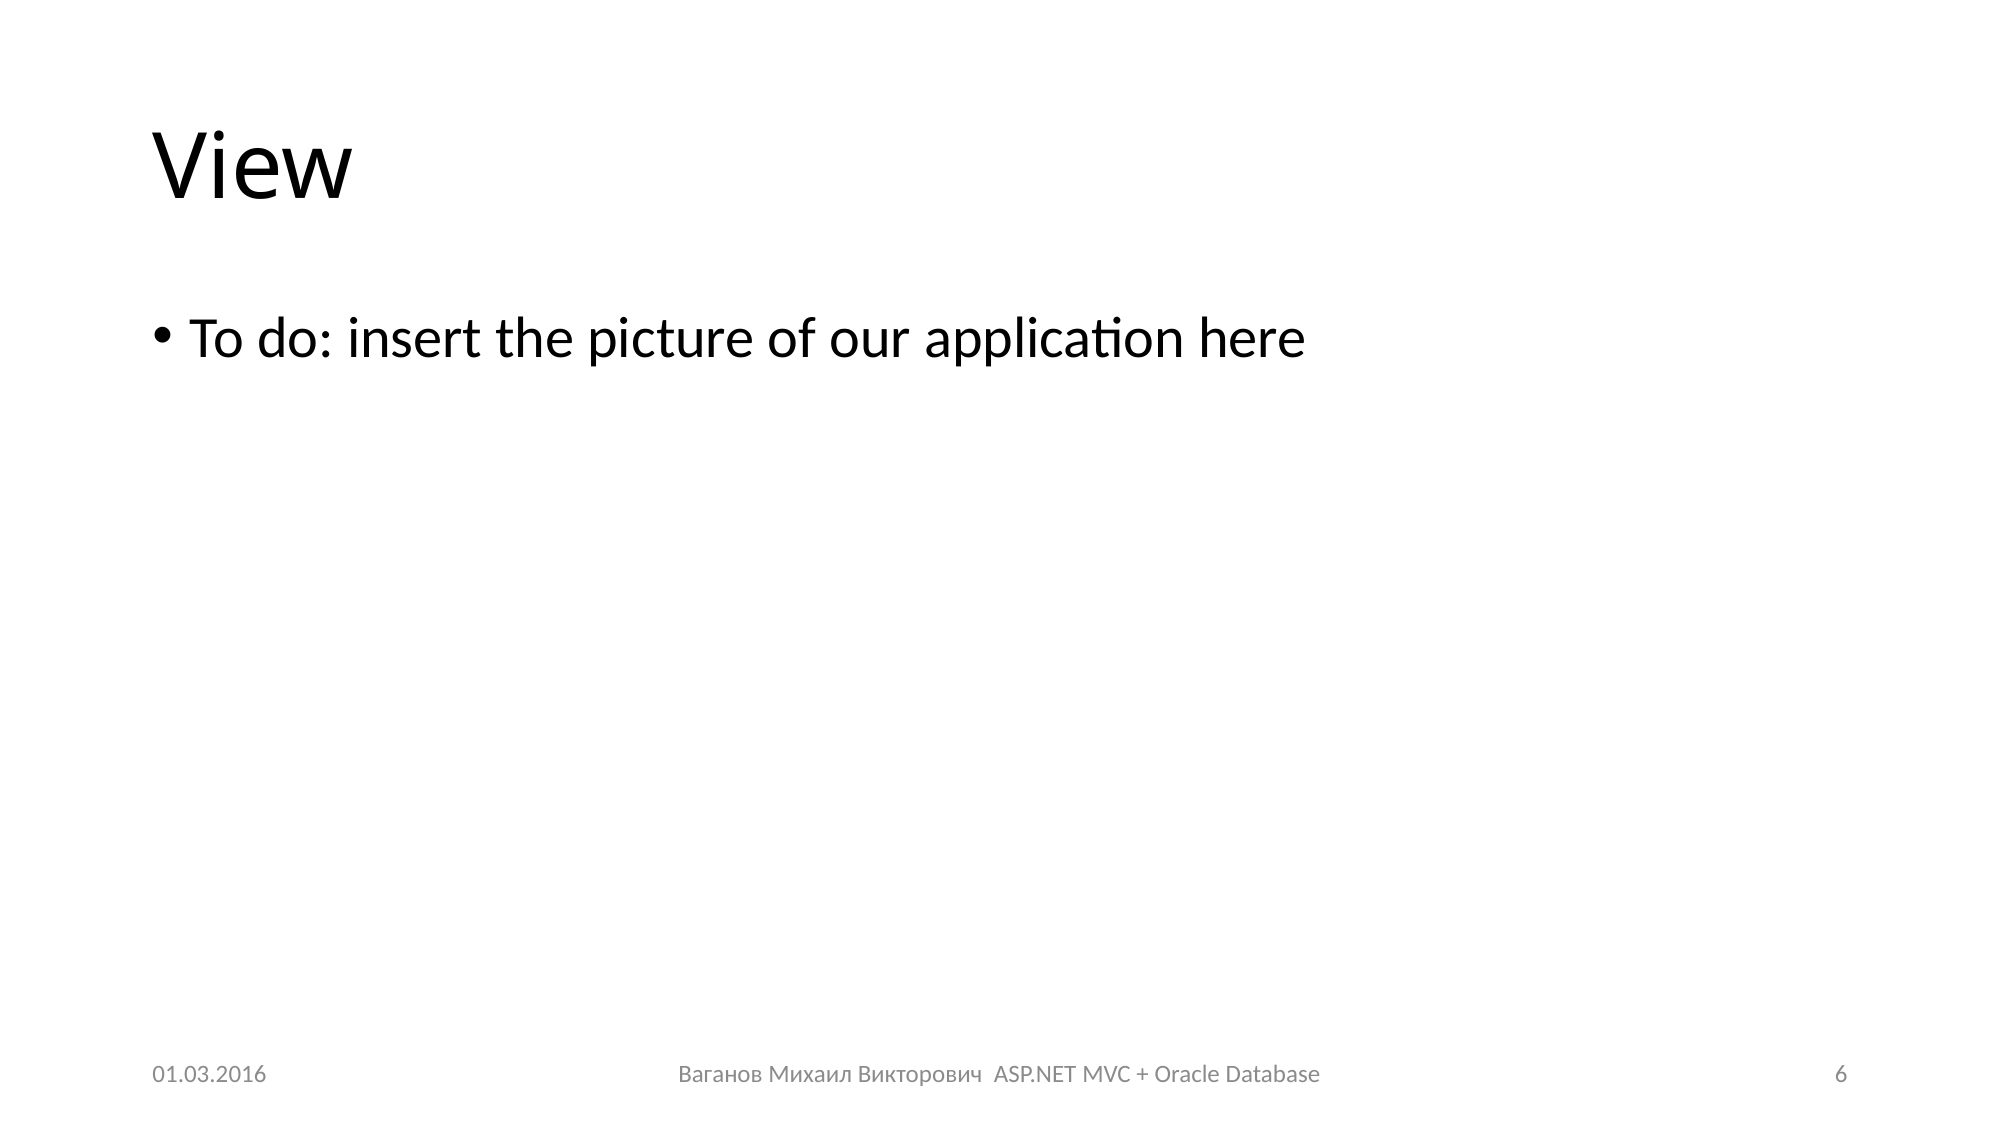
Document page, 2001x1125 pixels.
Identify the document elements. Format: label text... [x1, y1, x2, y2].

list To do: insert the picture of our application here [137, 299, 1863, 1014]
footer Ваганов Михаил Викторович ASP.NET MVC + Oracle Database [662, 1042, 1338, 1103]
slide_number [137, 1042, 588, 1103]
slide_number 6 [1412, 1042, 1863, 1103]
title View [137, 59, 1863, 278]
